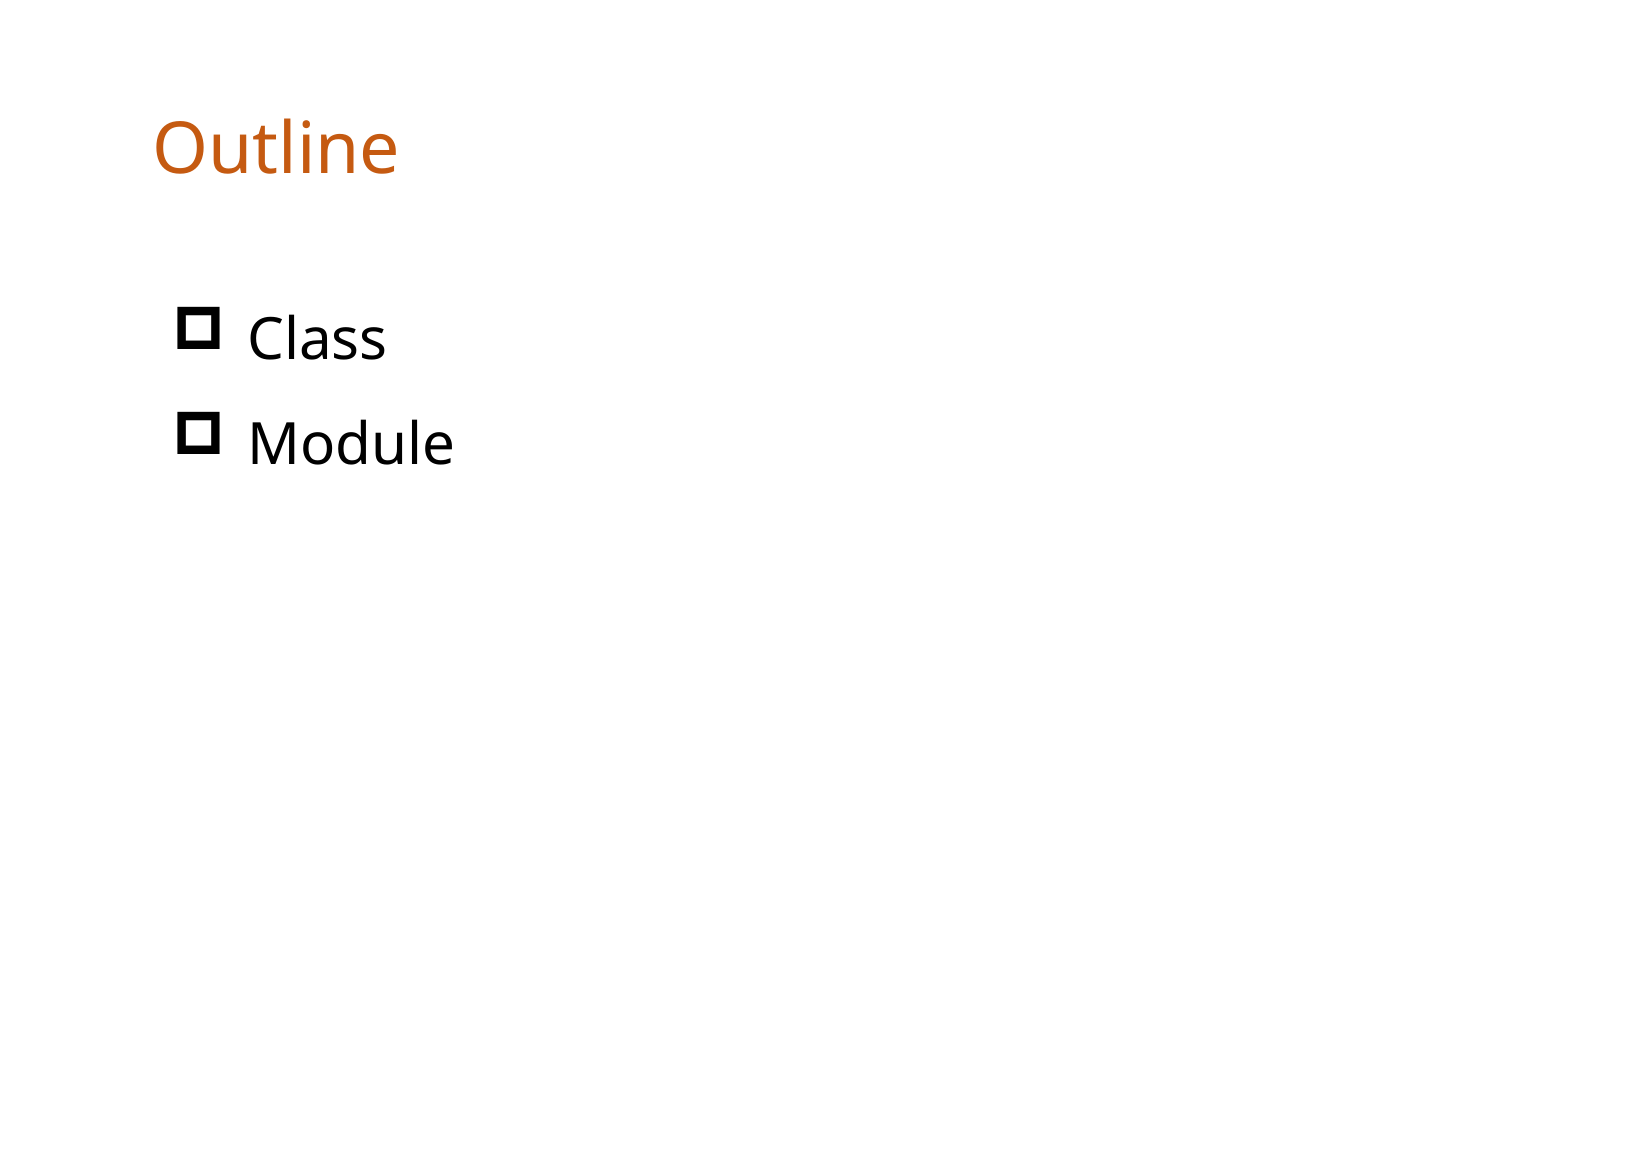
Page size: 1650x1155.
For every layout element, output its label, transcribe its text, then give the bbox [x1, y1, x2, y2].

text_box Outline [137, 94, 416, 196]
text_box Class Module [157, 258, 1480, 484]
